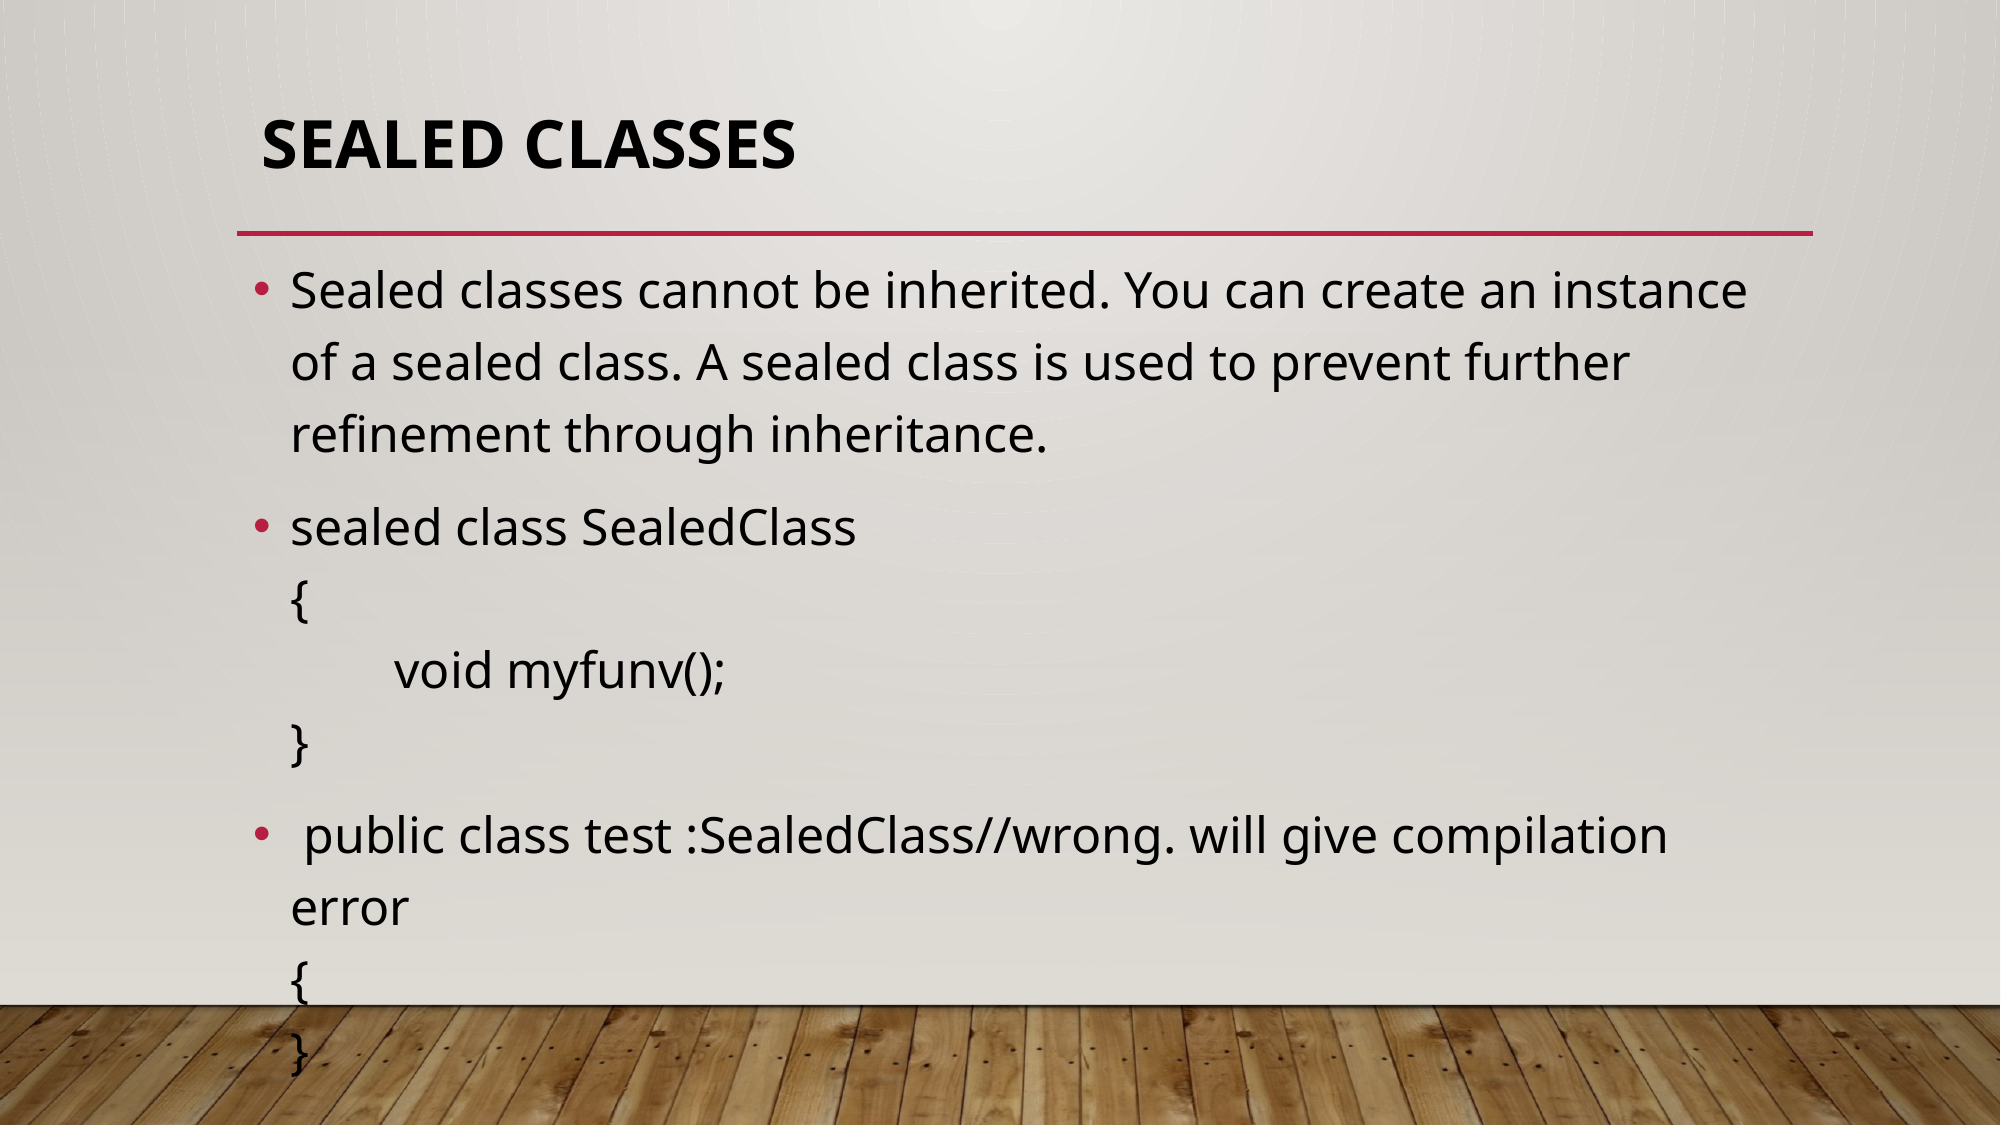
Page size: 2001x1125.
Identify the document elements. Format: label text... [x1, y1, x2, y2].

list Sealed classes cannot be inherited. You can create an instance of a sealed class. A sealed class is used to prevent further refinement through inheritance. sealed class SealedClass { void myfunv(); } public class test :SealedClass//wrong. will give compilation error { } [238, 238, 1814, 1005]
picture [0, 1005, 2000, 1125]
title Sealed Classes [246, 103, 1823, 229]
